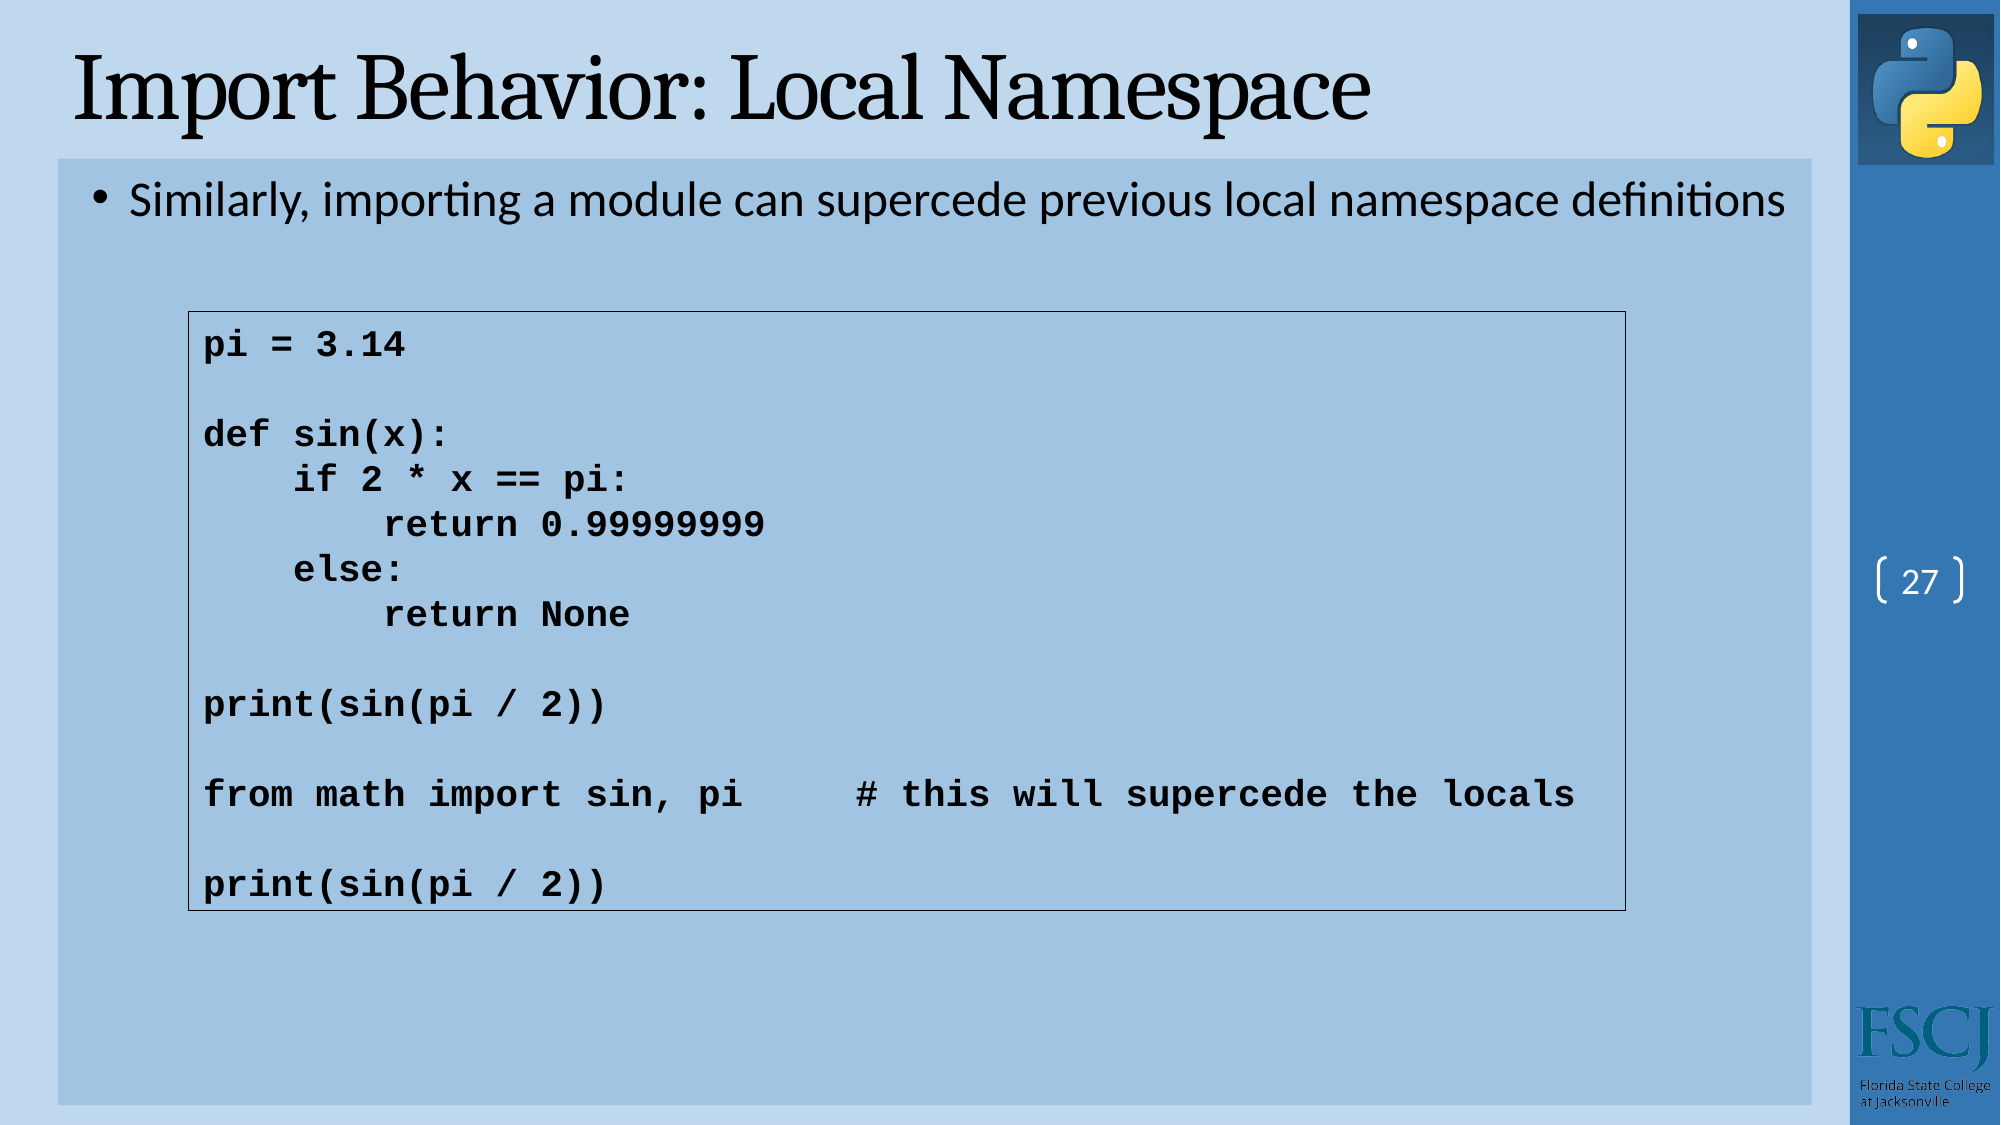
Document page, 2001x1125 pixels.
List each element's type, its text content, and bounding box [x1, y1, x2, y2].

list Similarly, importing a module can supercede previous local namespace definitions [57, 158, 1812, 1106]
picture [1858, 14, 1994, 165]
text_box pi = 3.14 def sin(x): if 2 * x == pi: return 0.99999999 else: return None print(sin(pi / 2)) from math import sin, pi # this will supercede the locals print(sin(pi / 2)) [188, 311, 1626, 911]
title Import Behavior: Local Namespace [57, 19, 1767, 144]
picture [1856, 1006, 1994, 1109]
slide_number 27 [1876, 555, 1964, 604]
